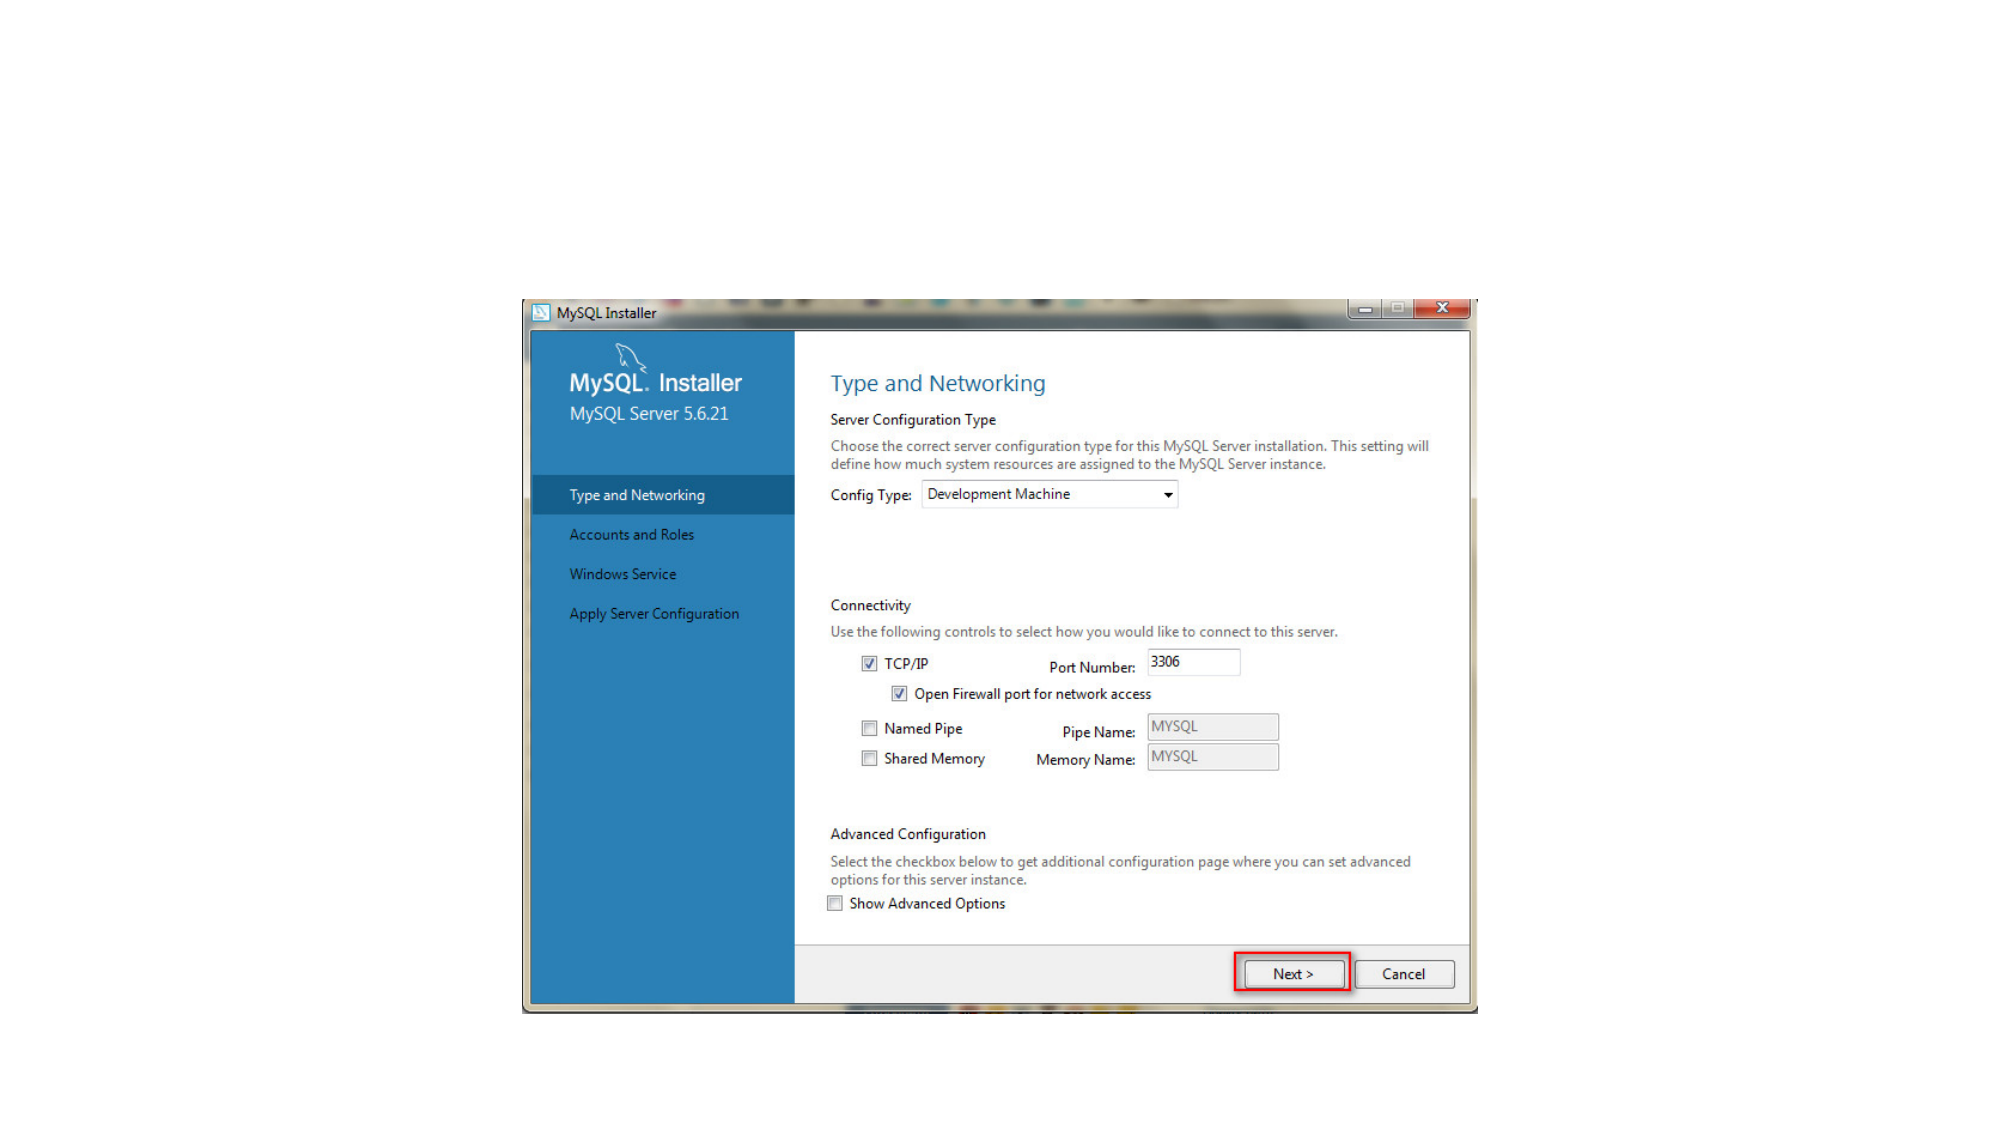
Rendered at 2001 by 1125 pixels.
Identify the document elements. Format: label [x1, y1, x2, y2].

list [522, 299, 1478, 1014]
